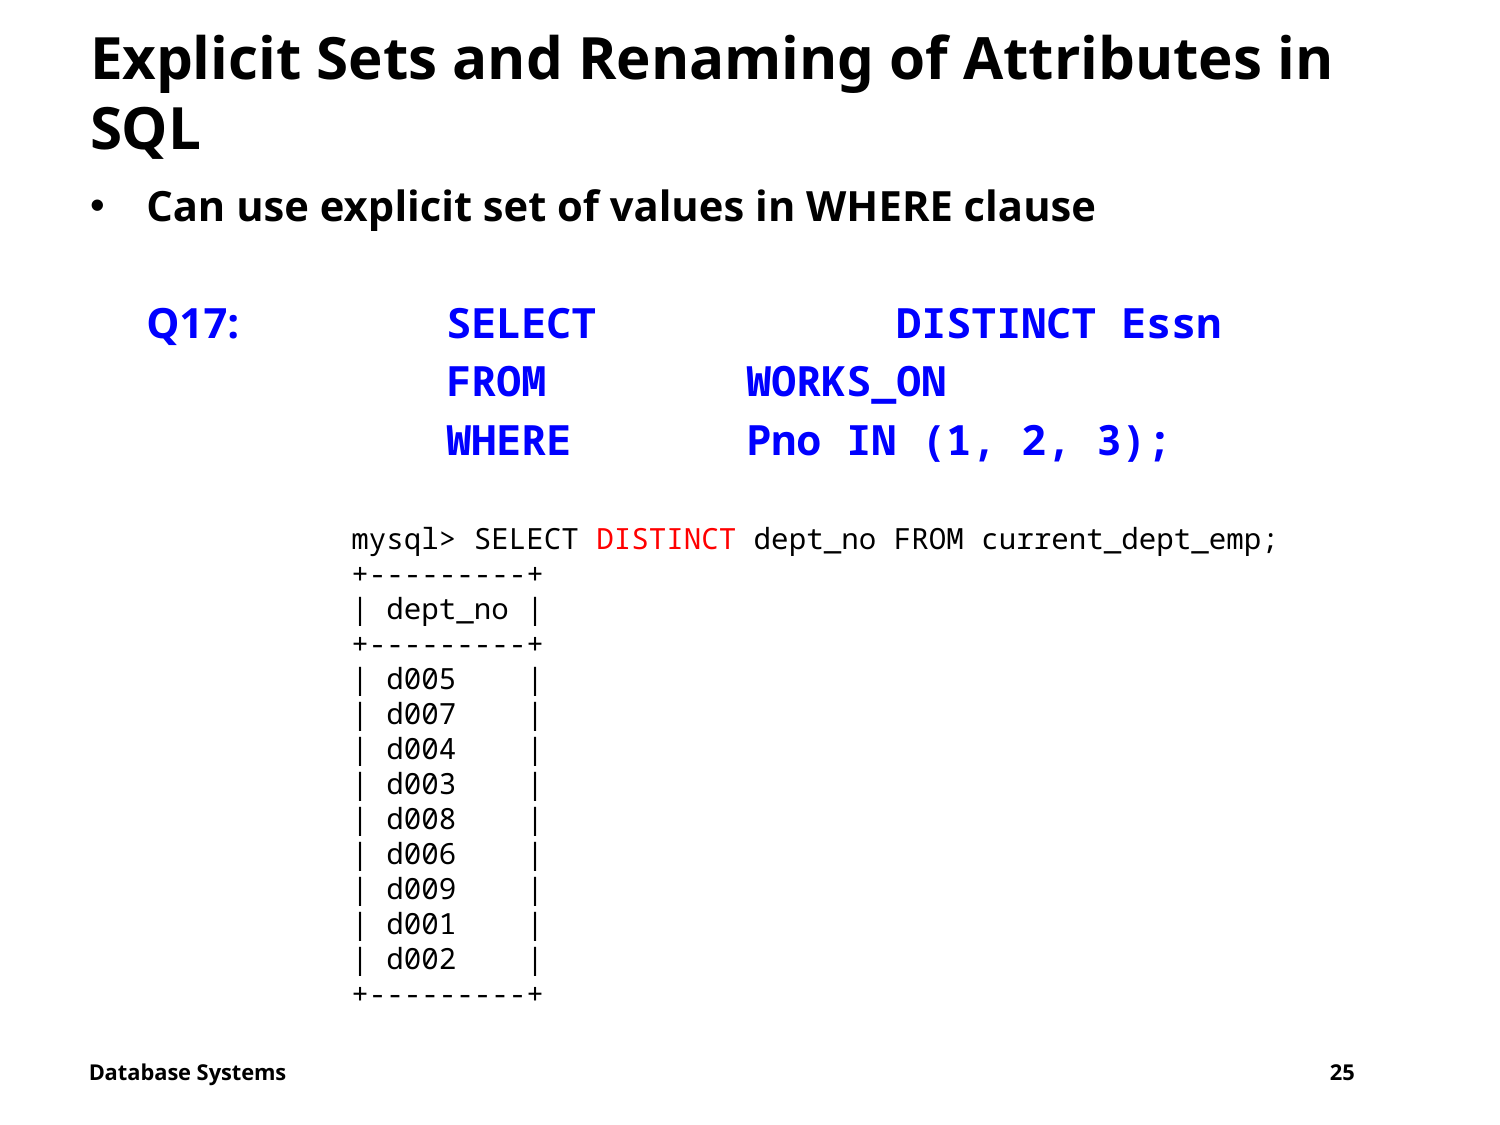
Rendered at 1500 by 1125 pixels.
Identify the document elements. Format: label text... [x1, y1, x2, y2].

title Explicit Sets and Renaming of Attributes in SQL [75, 45, 1459, 138]
list Can use explicit set of values in WHERE clause Q17: SELECT DISTINCT Essn FROM WORKS_ON WHERE Pno IN (1, 2, 3); [75, 172, 1425, 528]
text_box mysql> SELECT DISTINCT dept_no FROM current_dept_emp; +---------+ | dept_no | +---------+ | d005 | | d007 | | d004 | | d003 | | d008 | | d006 | | d009 | | d001 | | d002 | +---------+ [336, 513, 1329, 1018]
